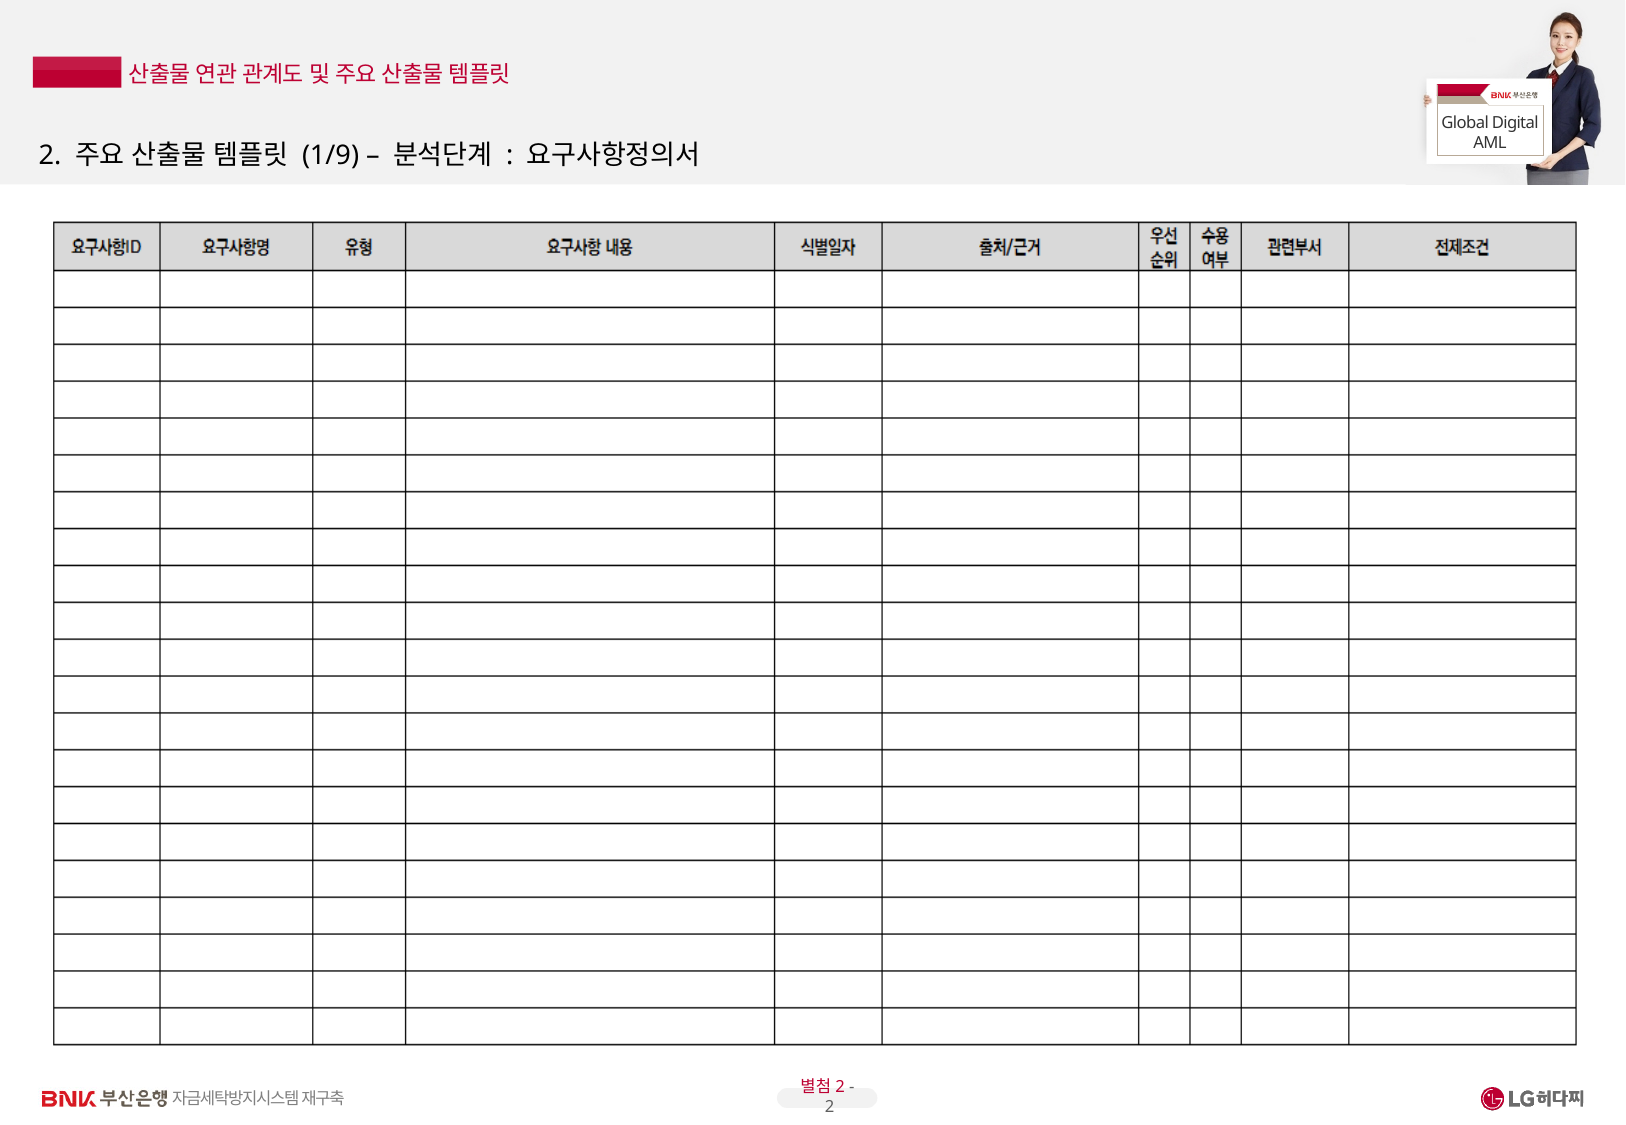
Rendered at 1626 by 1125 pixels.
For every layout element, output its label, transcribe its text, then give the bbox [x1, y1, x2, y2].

slide_number 별첨2 - 2 [796, 1087, 863, 1109]
picture [52, 219, 1578, 1047]
picture [1490, 91, 1538, 99]
picture [1438, 104, 1543, 136]
title 2. 주요 산출물 템플릿 (1/9) – 분석단계 : 요구사항정의서 [38, 136, 1587, 171]
picture [1405, 1, 1626, 185]
picture [38, 1087, 169, 1109]
picture [1478, 1084, 1587, 1112]
